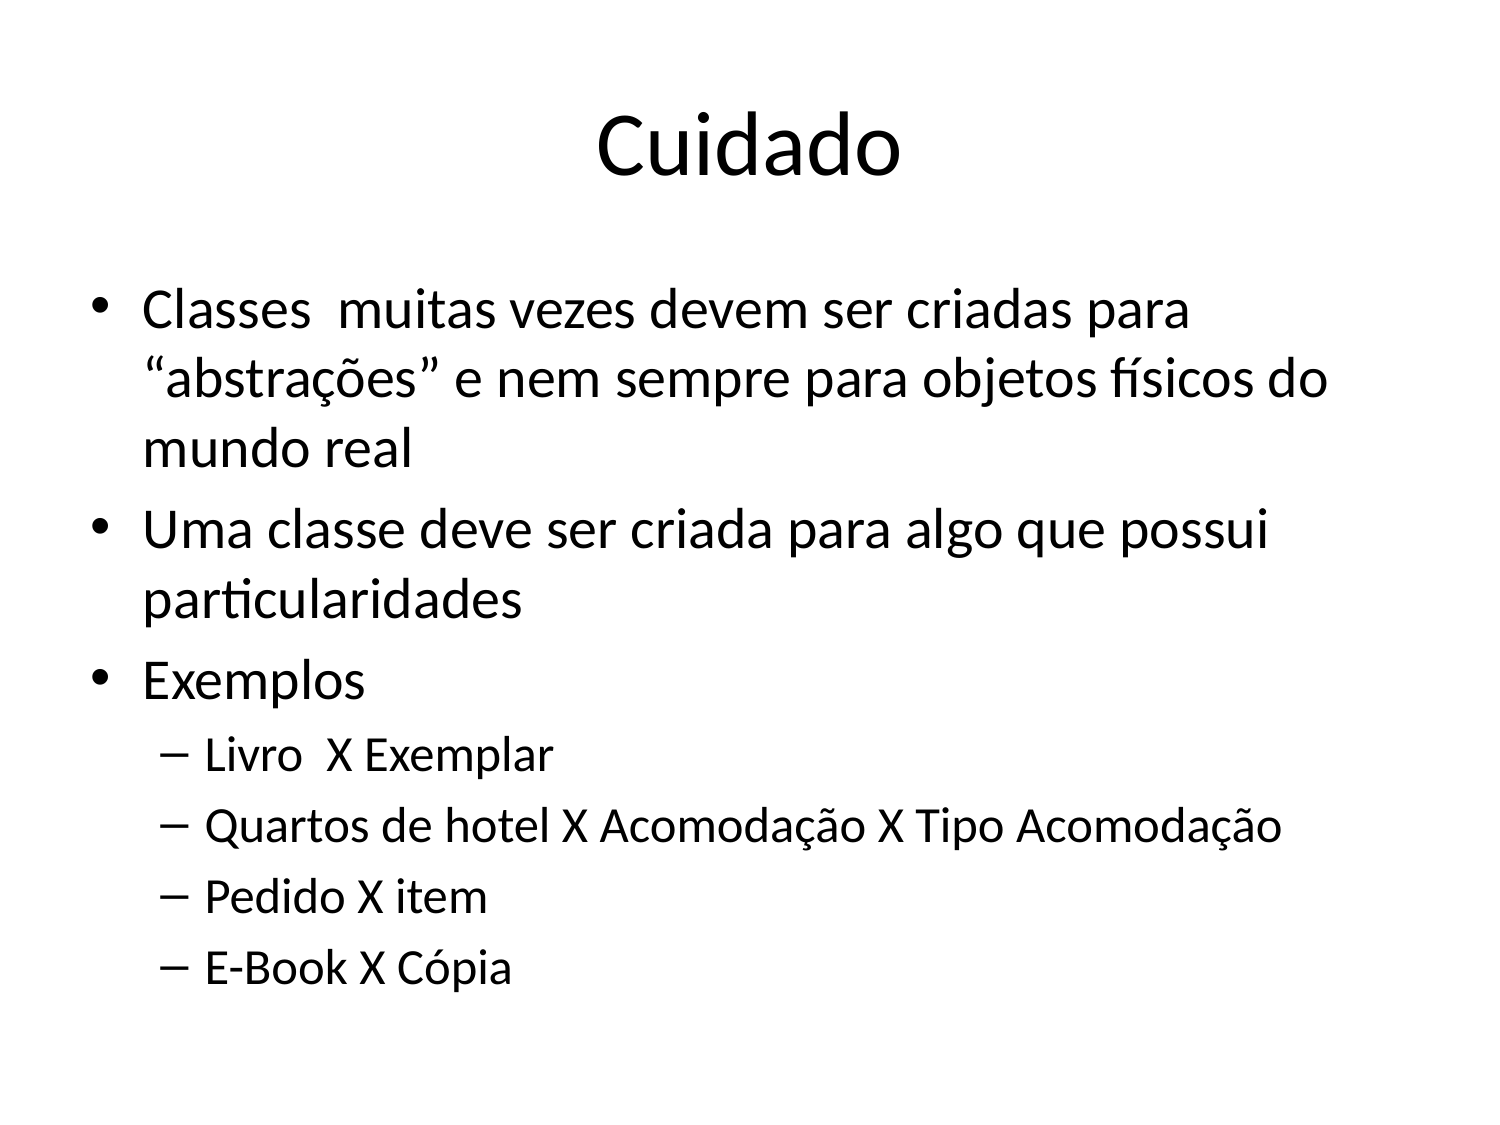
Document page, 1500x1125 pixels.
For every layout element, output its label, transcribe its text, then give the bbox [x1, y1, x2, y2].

title Cuidado [75, 45, 1425, 233]
list Classes muitas vezes devem ser criadas para “abstrações” e nem sempre para objetos físicos do mundo real Uma classe deve ser criada para algo que possui particularidades Exemplos Livro X Exemplar Quartos de hotel X Acomodação X Tipo Acomodação Pedido X item E-Book X Cópia [75, 262, 1425, 1005]
